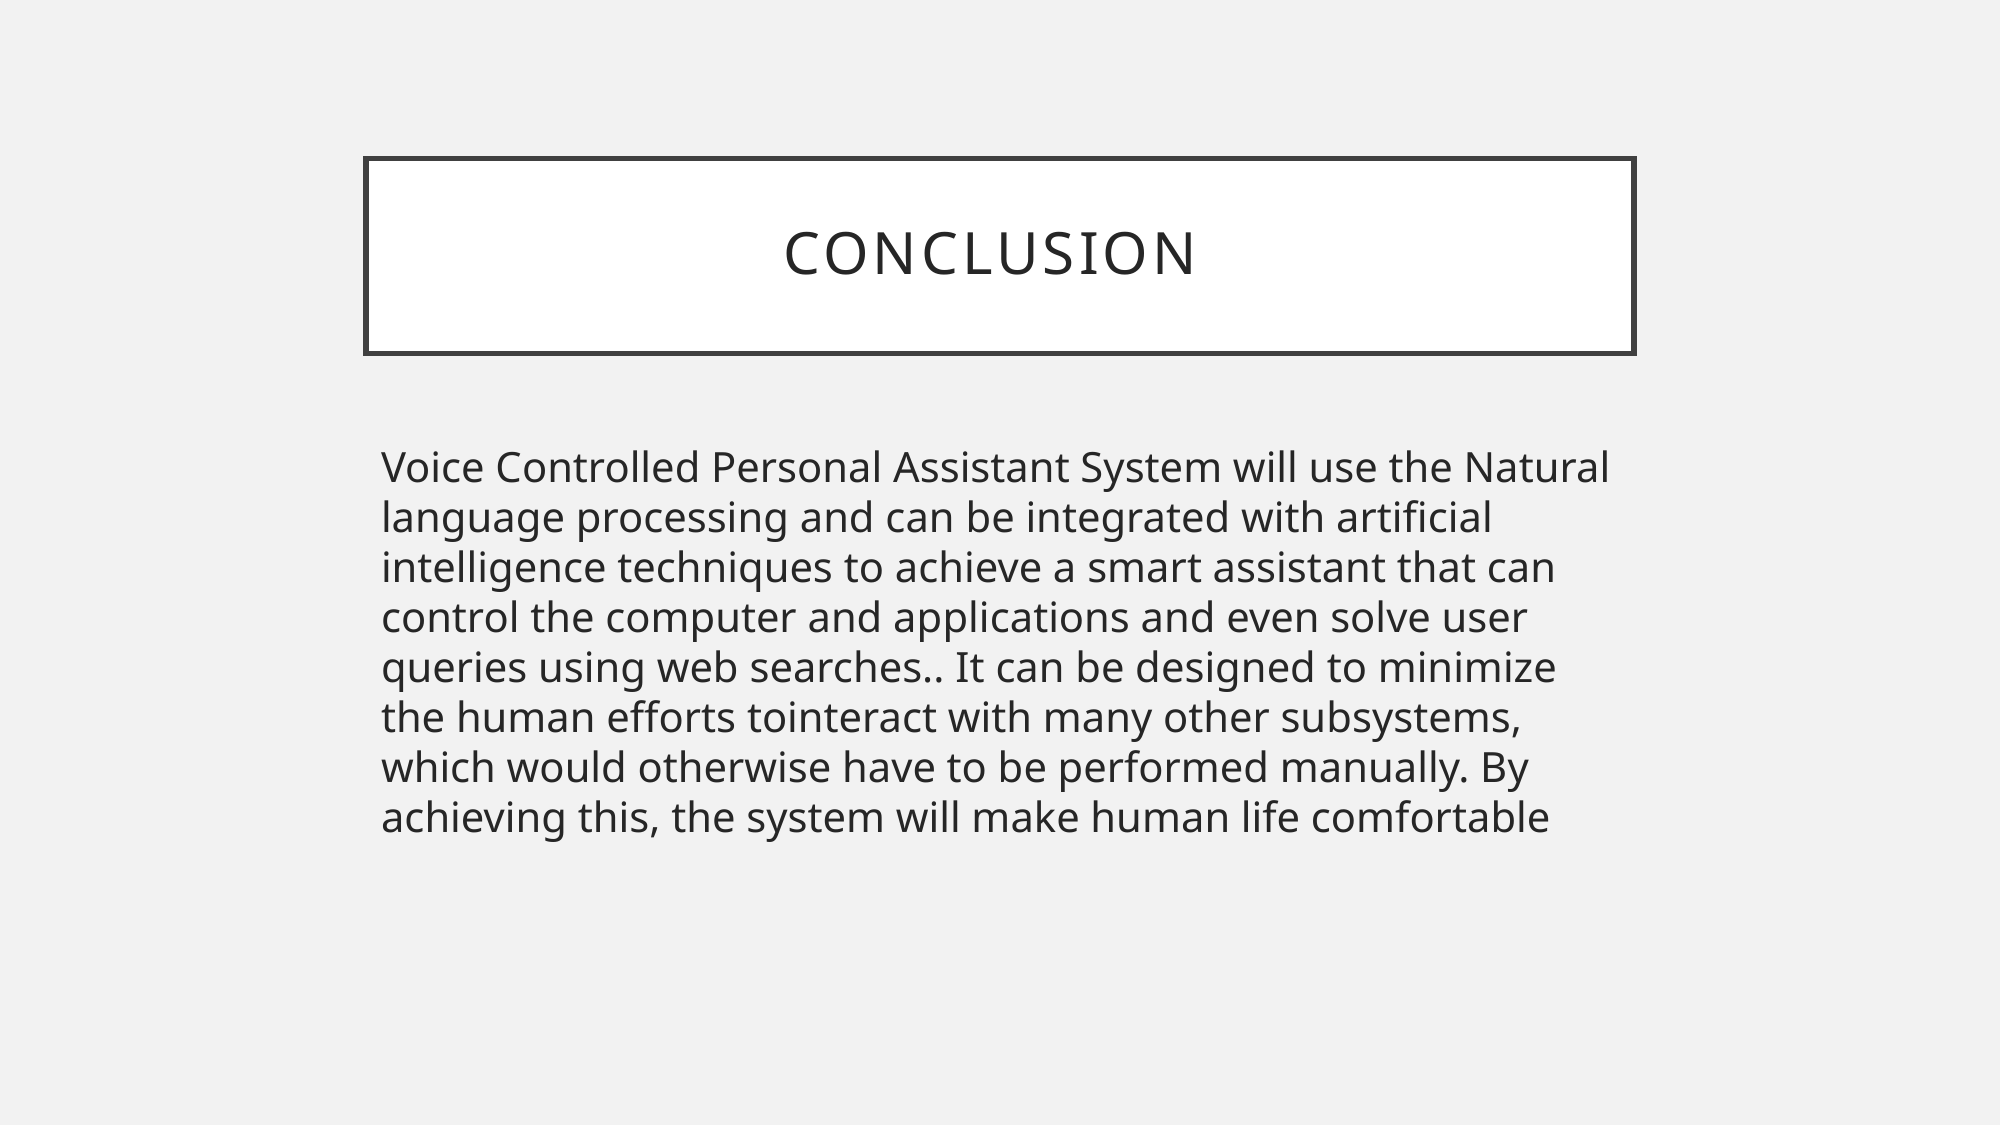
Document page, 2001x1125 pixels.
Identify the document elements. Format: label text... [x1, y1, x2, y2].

list Voice Controlled Personal Assistant System will use the Natural language processing and can be integrated with artificial intelligence techniques to achieve a smart assistant that can control the computer and applications and even solve user queries using web searches.. It can be designed to minimize the human efforts tointeract with many other subsystems, which would otherwise have to be performed manually. By achieving this, the system will make human life comfortable [366, 432, 1634, 942]
title Conclusion [363, 156, 1637, 356]
